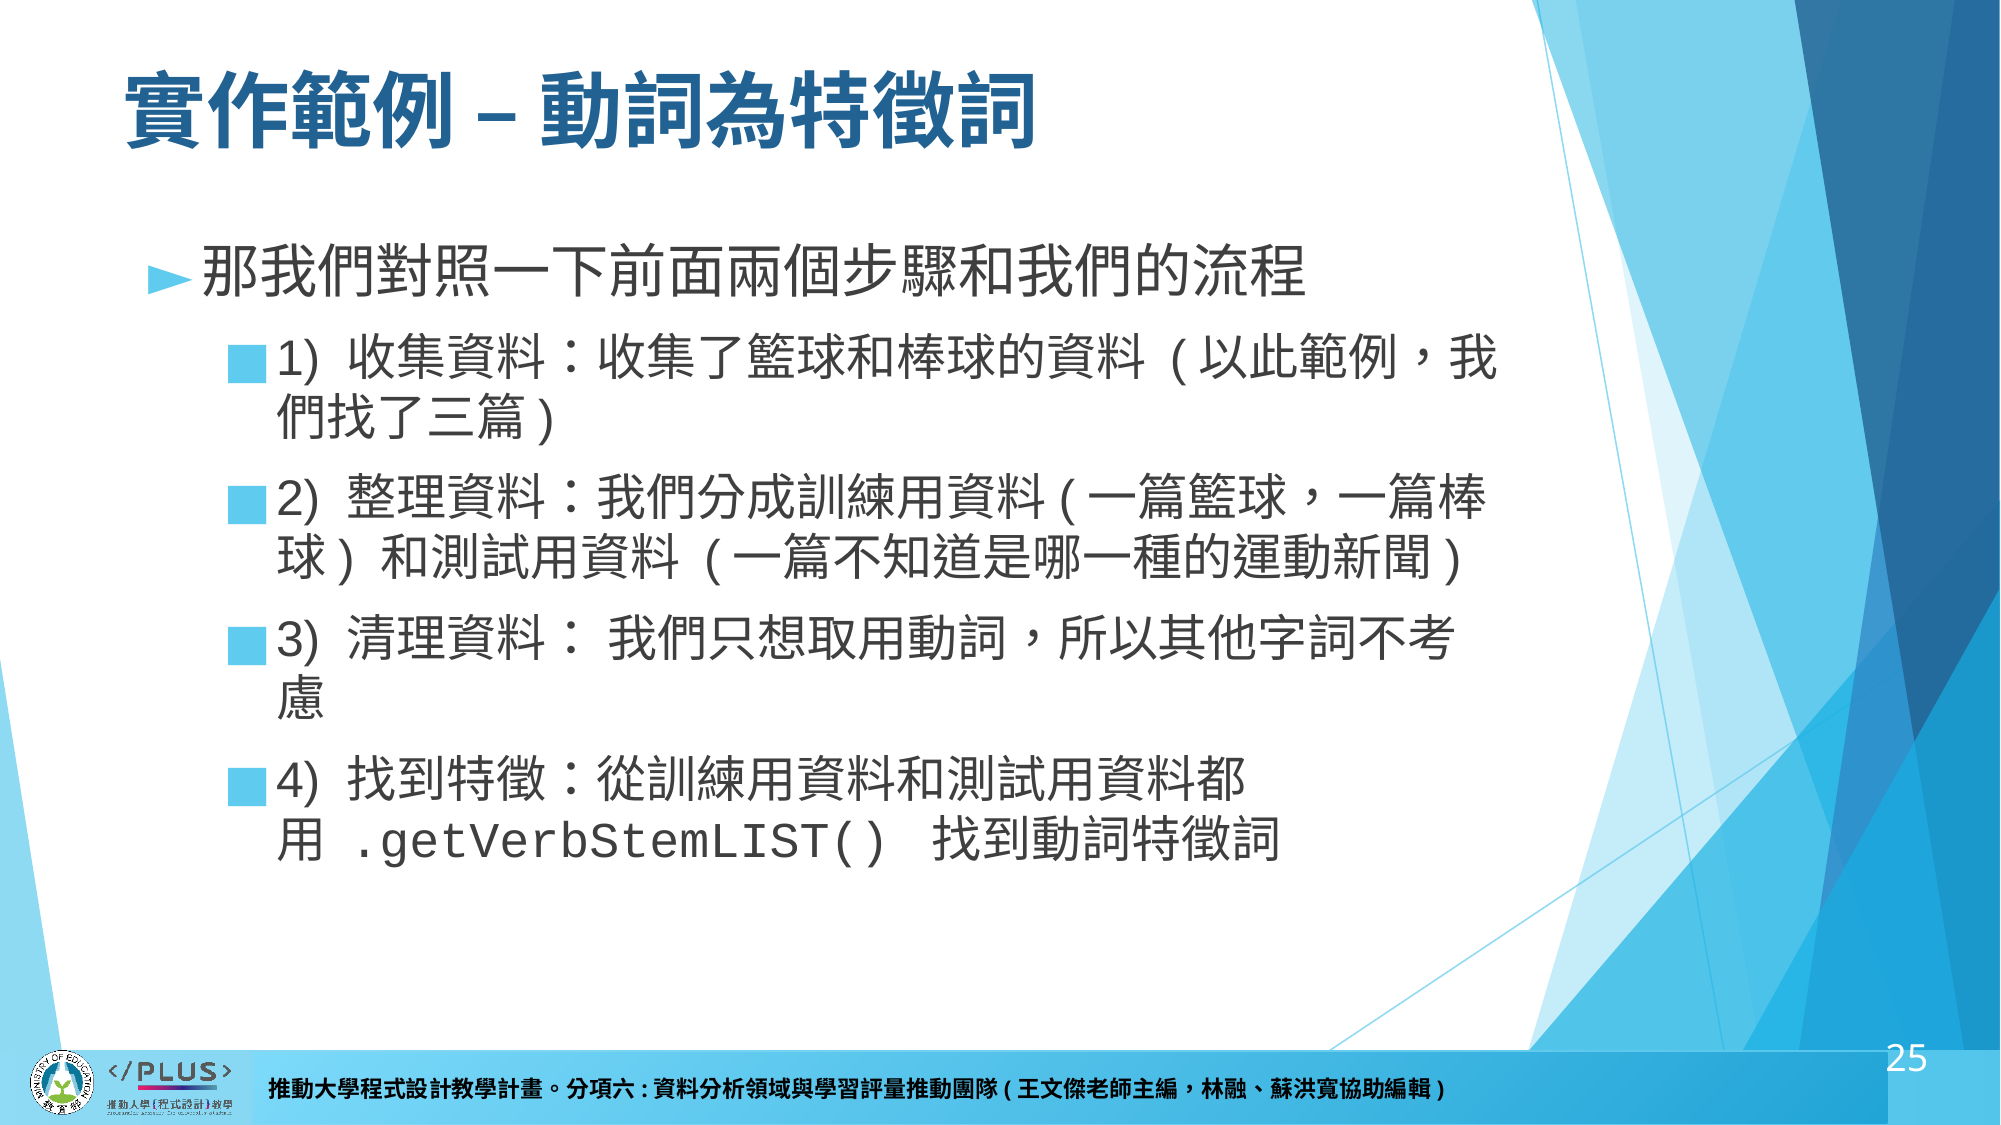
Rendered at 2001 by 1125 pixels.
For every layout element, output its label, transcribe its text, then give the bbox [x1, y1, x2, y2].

slide_number 25 [1831, 1029, 1944, 1090]
title 實作範例 – 動詞為特徵詞 [107, 50, 1519, 175]
list 那我們對照一下前面兩個步驟和我們的流程 1) 收集資料：收集了籃球和棒球的資料 (以此範例，我們找了三篇) 2) 整理資料：我們分成訓練用資料(一篇籃球，一篇棒球) 和測試用資料 (一篇不知道是哪一種的運動新聞) 3) 清理資料： 我們只想取用動詞，所以其他字詞不考慮 4) 找到特徵：從訓練用資料和測試用資料都用 .getVerbStemLIST() 找到動詞特徵詞 [111, 226, 1522, 992]
picture [107, 1061, 232, 1115]
picture [30, 1050, 94, 1115]
